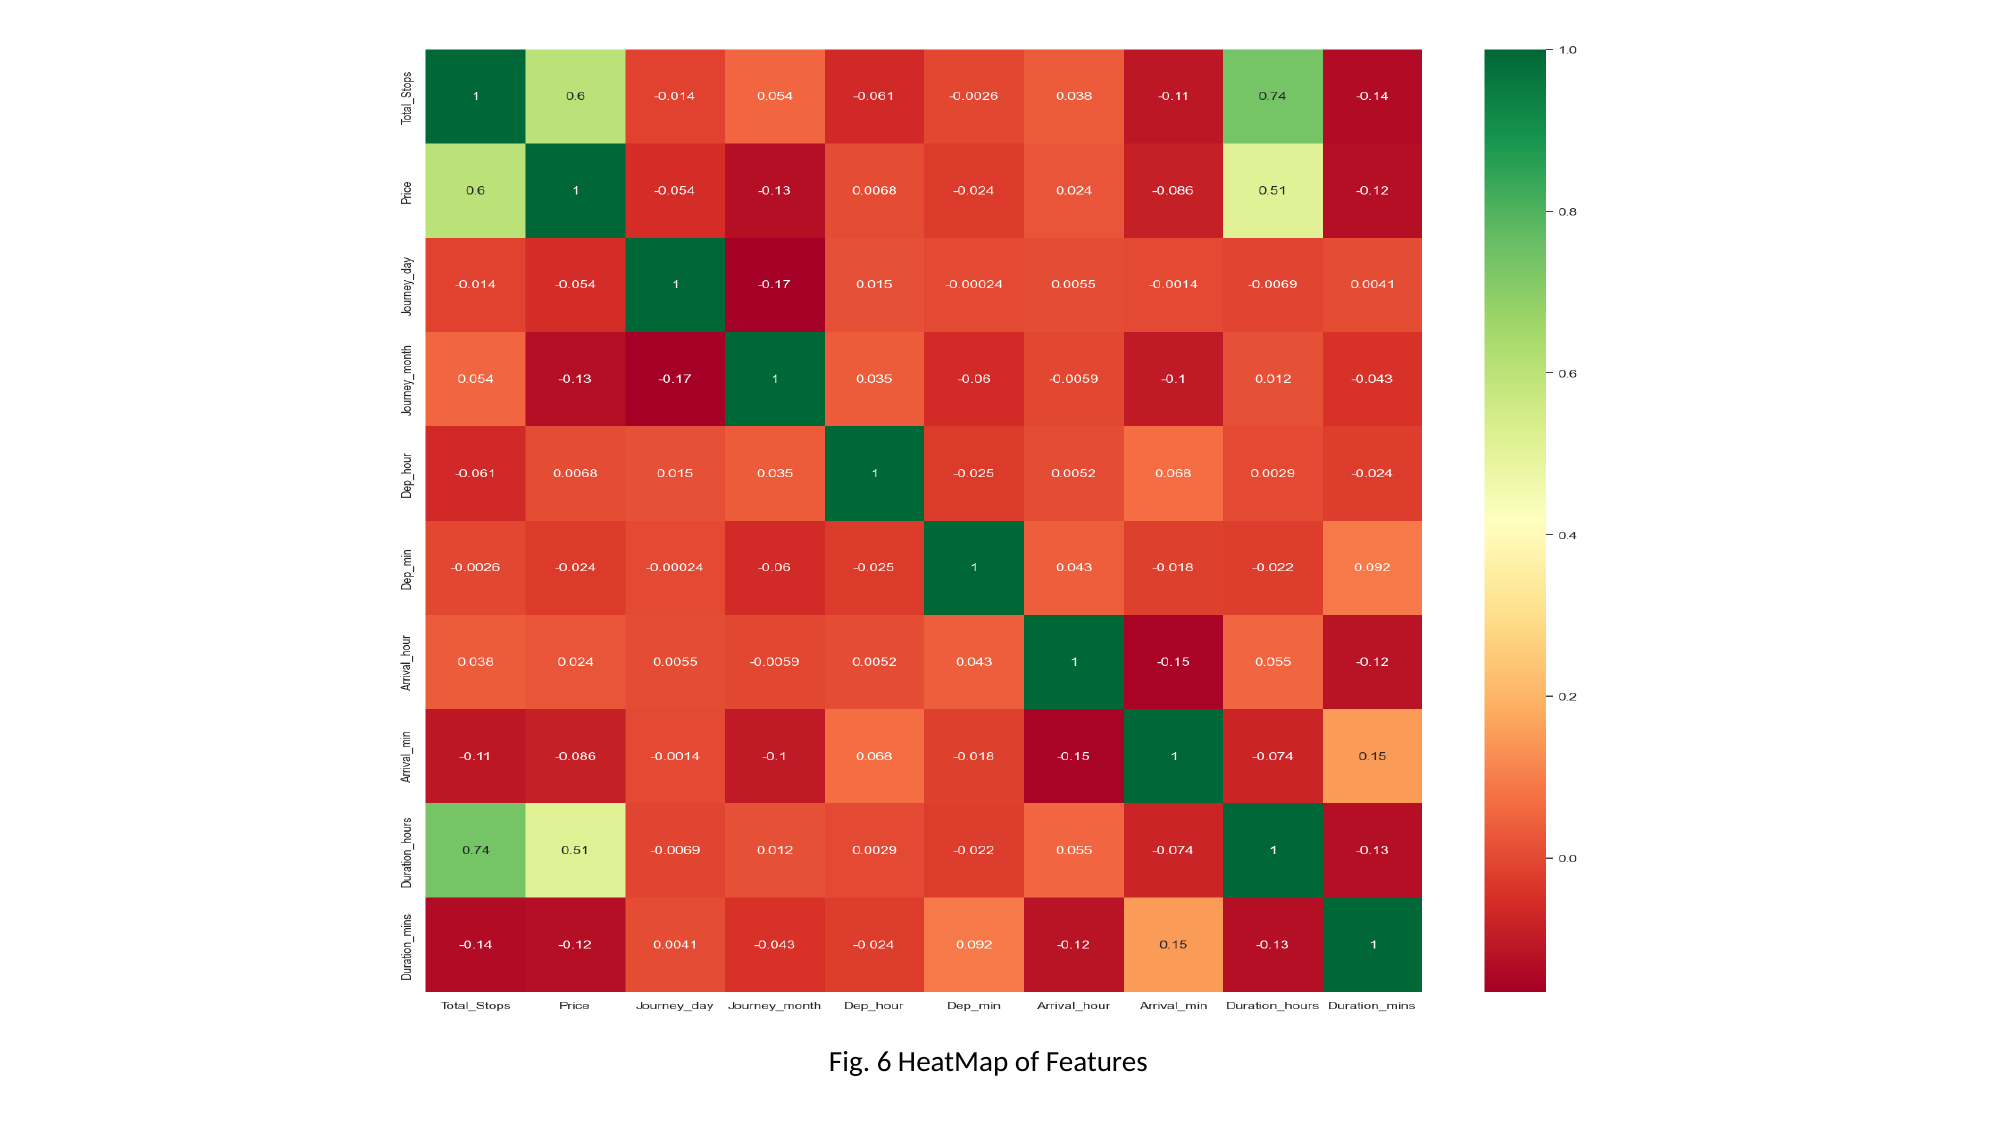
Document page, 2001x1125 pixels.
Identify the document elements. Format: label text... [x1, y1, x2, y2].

picture [392, 39, 1585, 1017]
text_box Fig. 6 HeatMap of Features [801, 1035, 1177, 1085]
